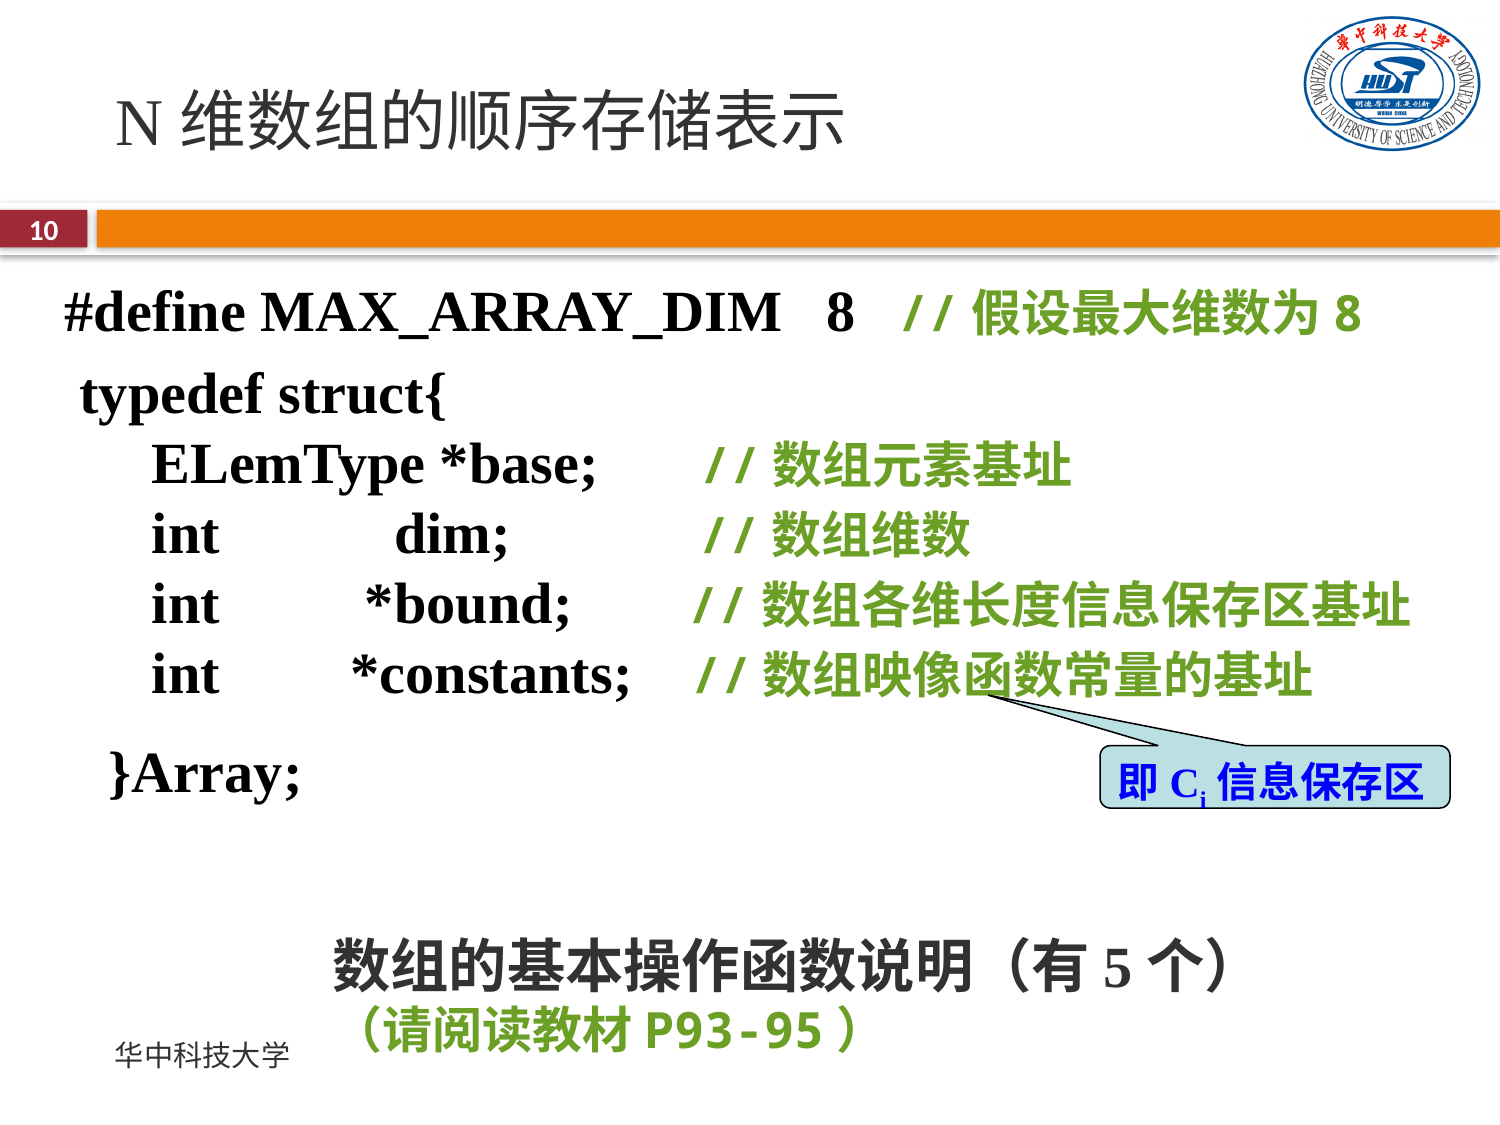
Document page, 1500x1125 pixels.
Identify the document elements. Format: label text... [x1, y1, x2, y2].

picture [1299, 12, 1488, 154]
text_box #define MAX_ARRAY_DIM 8 //假设最大维数为8 typedef struct{ ELemType *base; //数组元素基址 int dim; //数组维数 int *bound; //数组各维长度信息保存区基址 int *constants; //数组映像函数常量的基址 }Array; [50, 266, 1438, 812]
title N维数组的顺序存储表示 [100, 37, 1438, 200]
footer 华中科技大学 [99, 1025, 990, 1085]
text_box 数组的基本操作函数说明（有5个） （请阅读教材P93-95） [317, 921, 1406, 1067]
text_box 即Ci信息保存区 [988, 695, 1451, 809]
slide_number 10 [0, 208, 88, 249]
